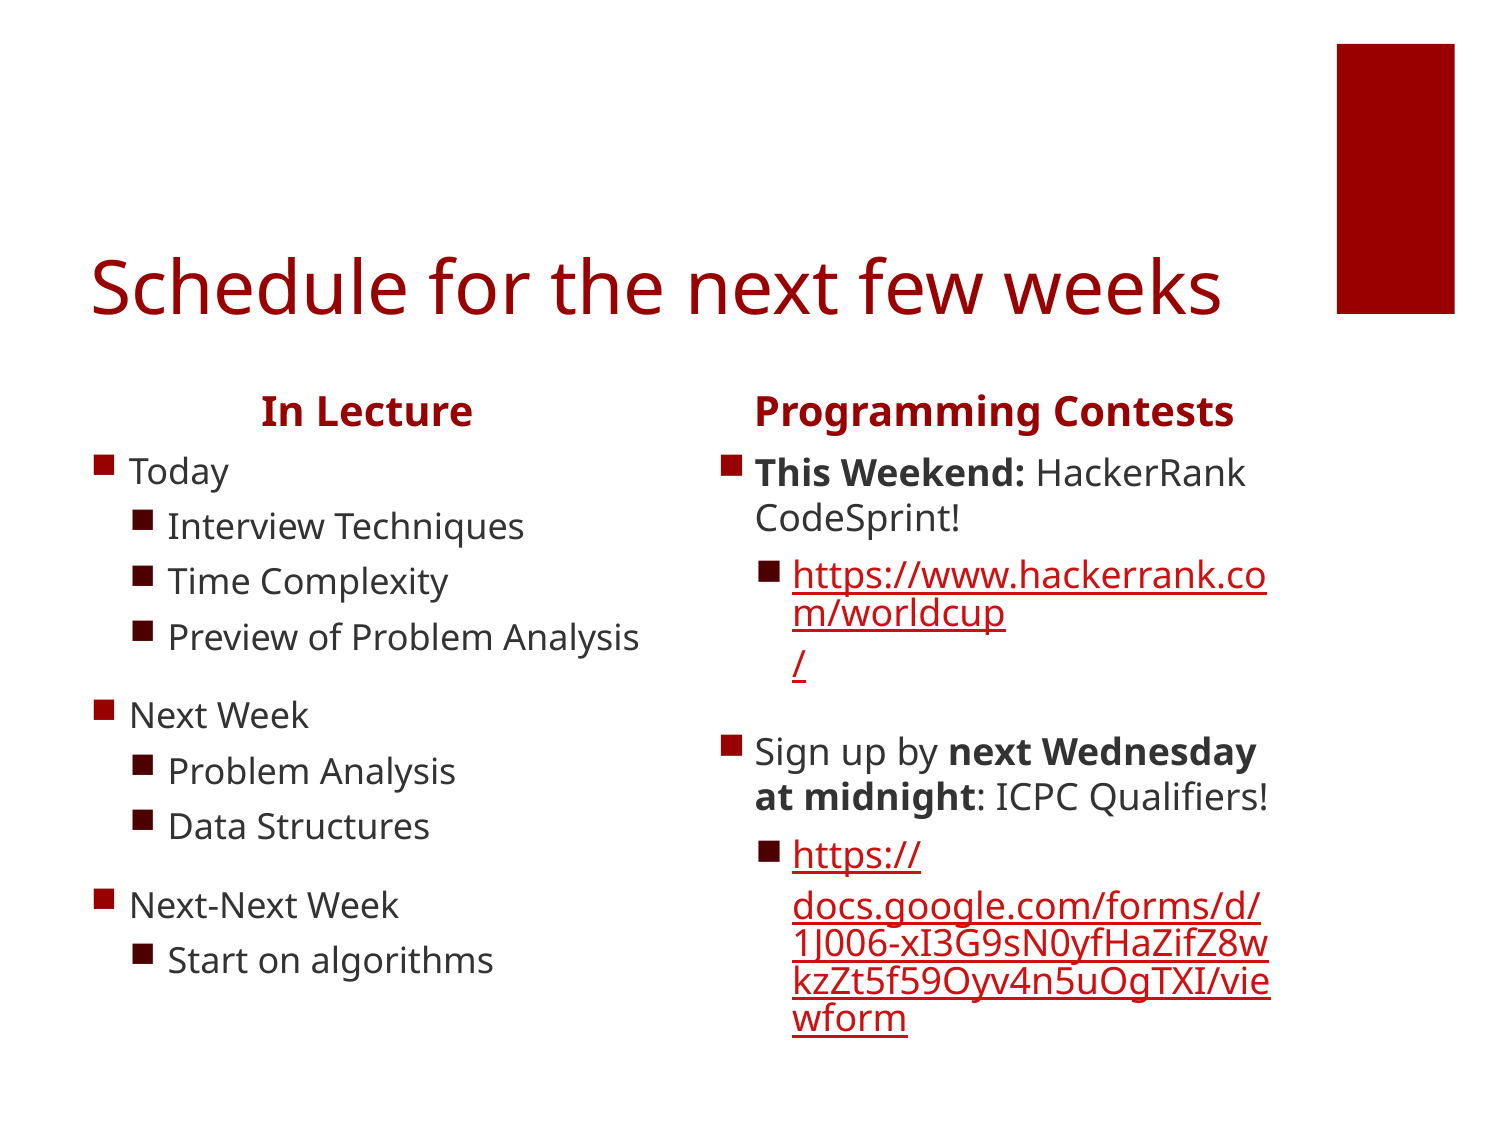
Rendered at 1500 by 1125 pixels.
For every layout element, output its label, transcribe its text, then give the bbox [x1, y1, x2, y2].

list Today Interview Techniques Time Complexity Preview of Problem Analysis Next Week Problem Analysis Data Structures Next-Next Week Start on algorithms [75, 441, 660, 1005]
list Programming Contests [701, 336, 1287, 441]
list In Lecture [75, 336, 660, 441]
list This Weekend: HackerRank CodeSprint! https://www.hackerrank.com/worldcup/ Sign up by next Wednesday at midnight: ICPC Qualifiers! https://docs.google.com/forms/d/1J006-xI3G9sN0yfHaZifZ8wkzZt5f59Oyv4n5uOgTXI/viewform [701, 441, 1287, 1005]
title Schedule for the next few weeks [75, 149, 1287, 338]
